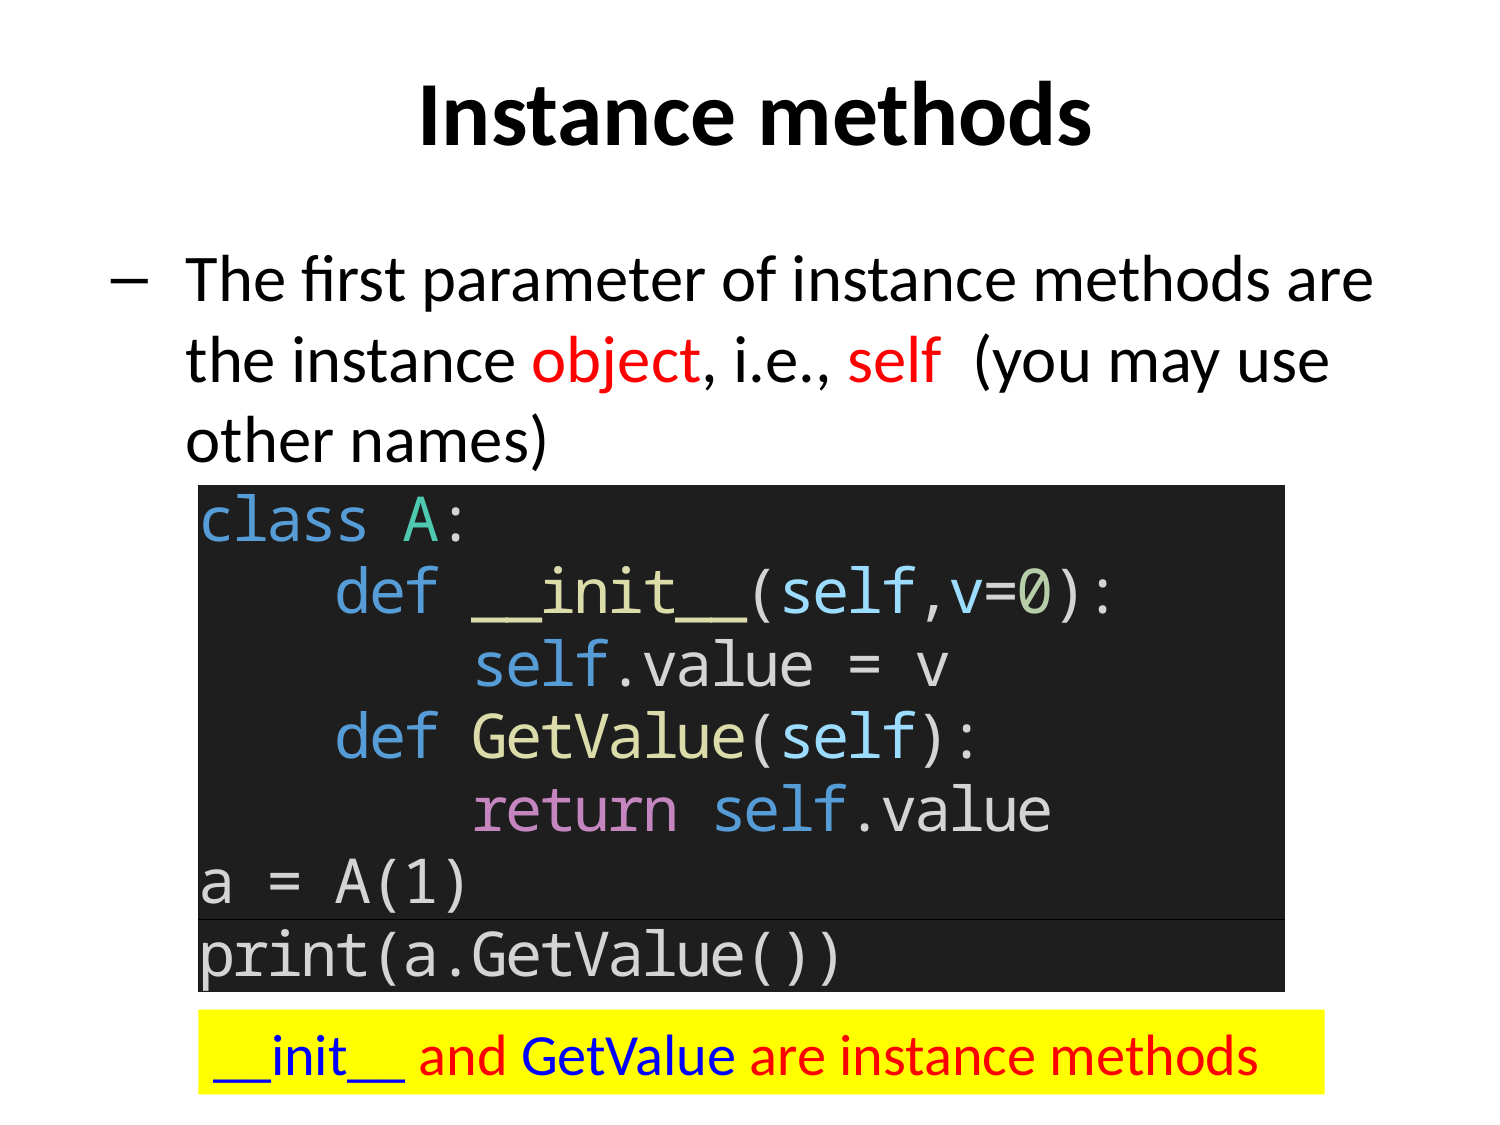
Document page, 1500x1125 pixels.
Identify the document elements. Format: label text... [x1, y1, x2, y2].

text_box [198, 484, 1286, 993]
title Instance methods [108, 0, 1403, 218]
text_box __init__ and GetValue are instance methods [198, 1009, 1325, 1095]
list The first parameter of instance methods are the instance object, i.e., self (you may use other names) [46, 227, 1403, 1096]
